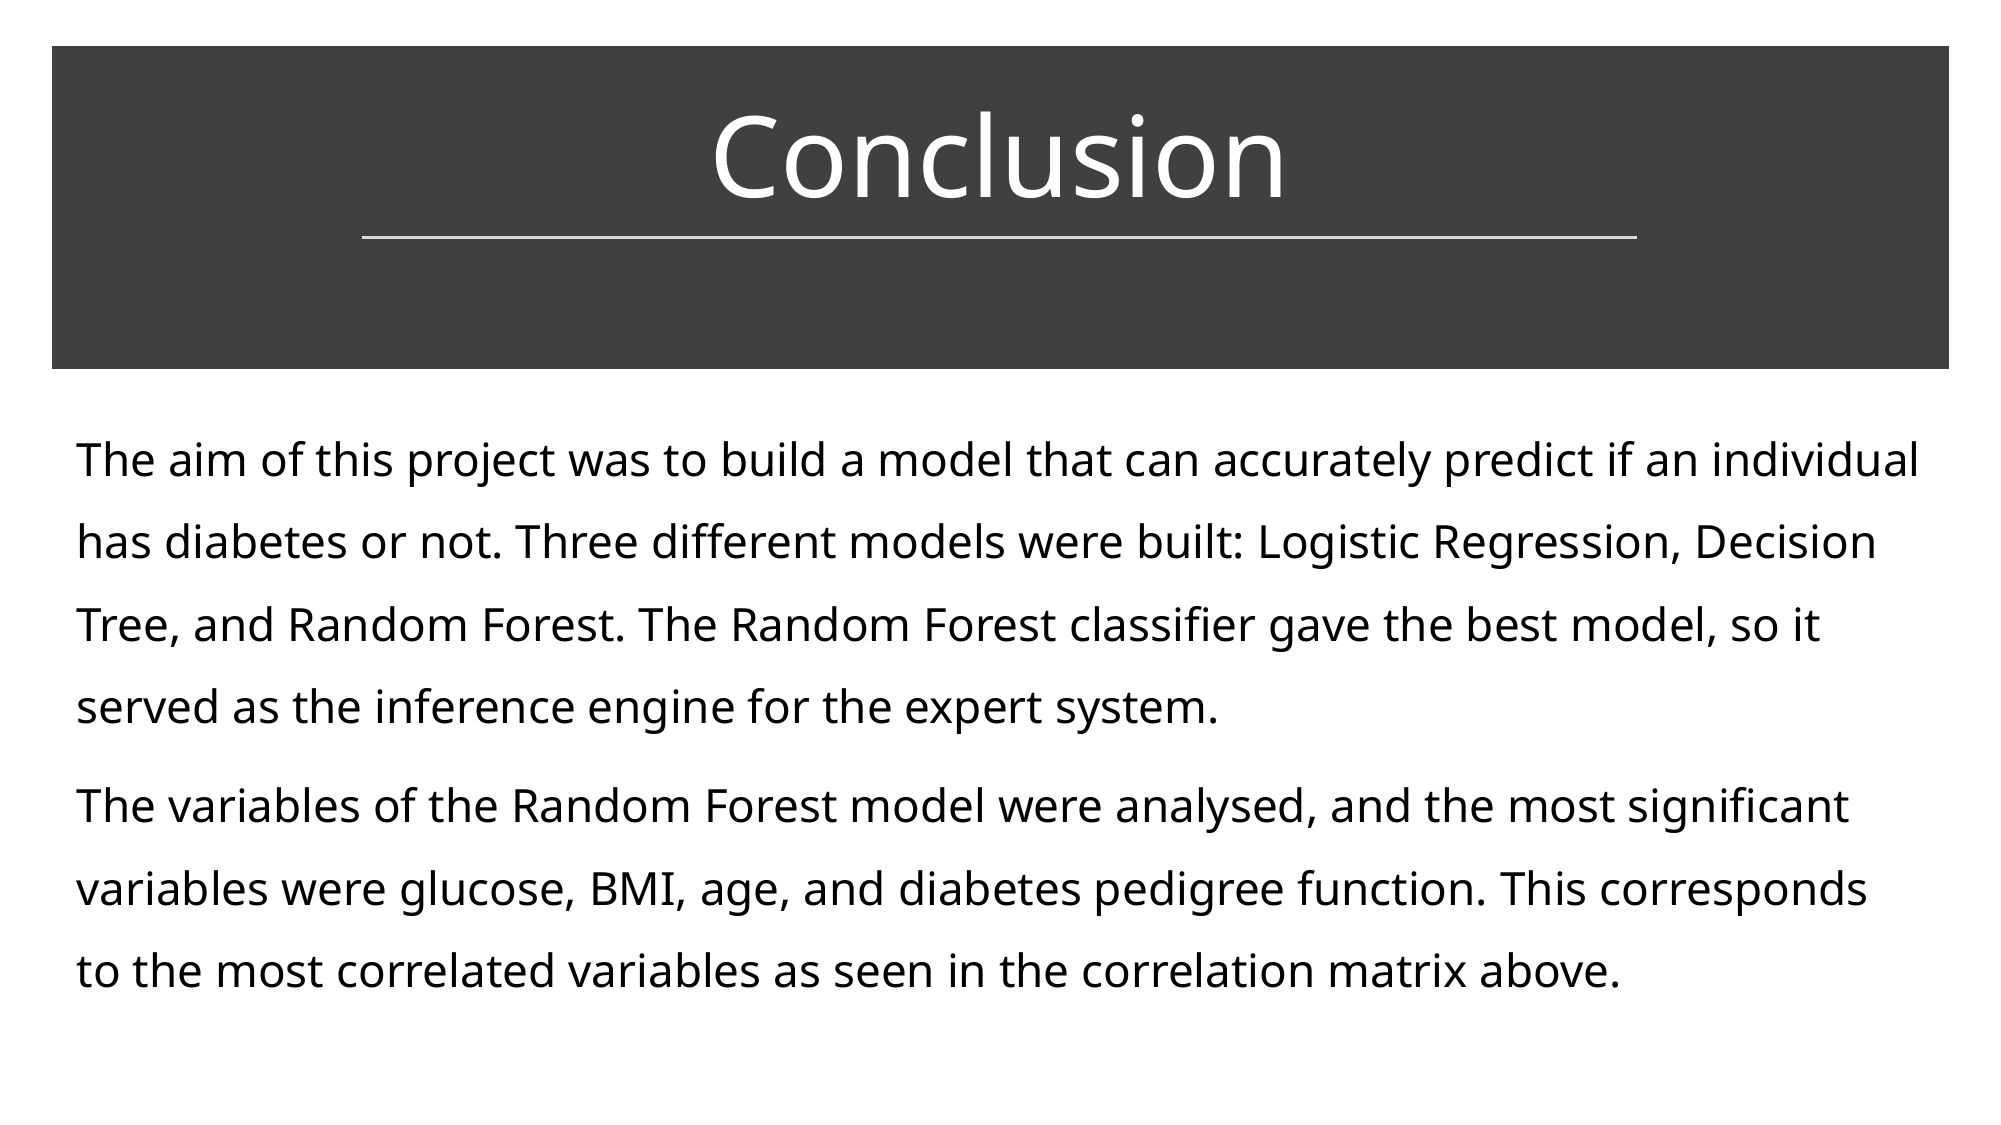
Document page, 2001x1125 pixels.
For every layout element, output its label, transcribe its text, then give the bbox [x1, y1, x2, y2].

text_box [61, 55, 1939, 360]
text_box Conclusion [86, 76, 1914, 230]
text_box The aim of this project was to build a model that can accurately predict if an individual has diabetes or not. Three different models were built: Logistic Regression, Decision Tree, and Random Forest. The Random Forest classifier gave the best model, so it served as the inference engine for the expert system. The variables of the Random Forest model were analysed, and the most significant variables were glucose, BMI, age, and diabetes pedigree function. This corresponds to the most correlated variables as seen in the correlation matrix above. [61, 395, 1939, 1005]
